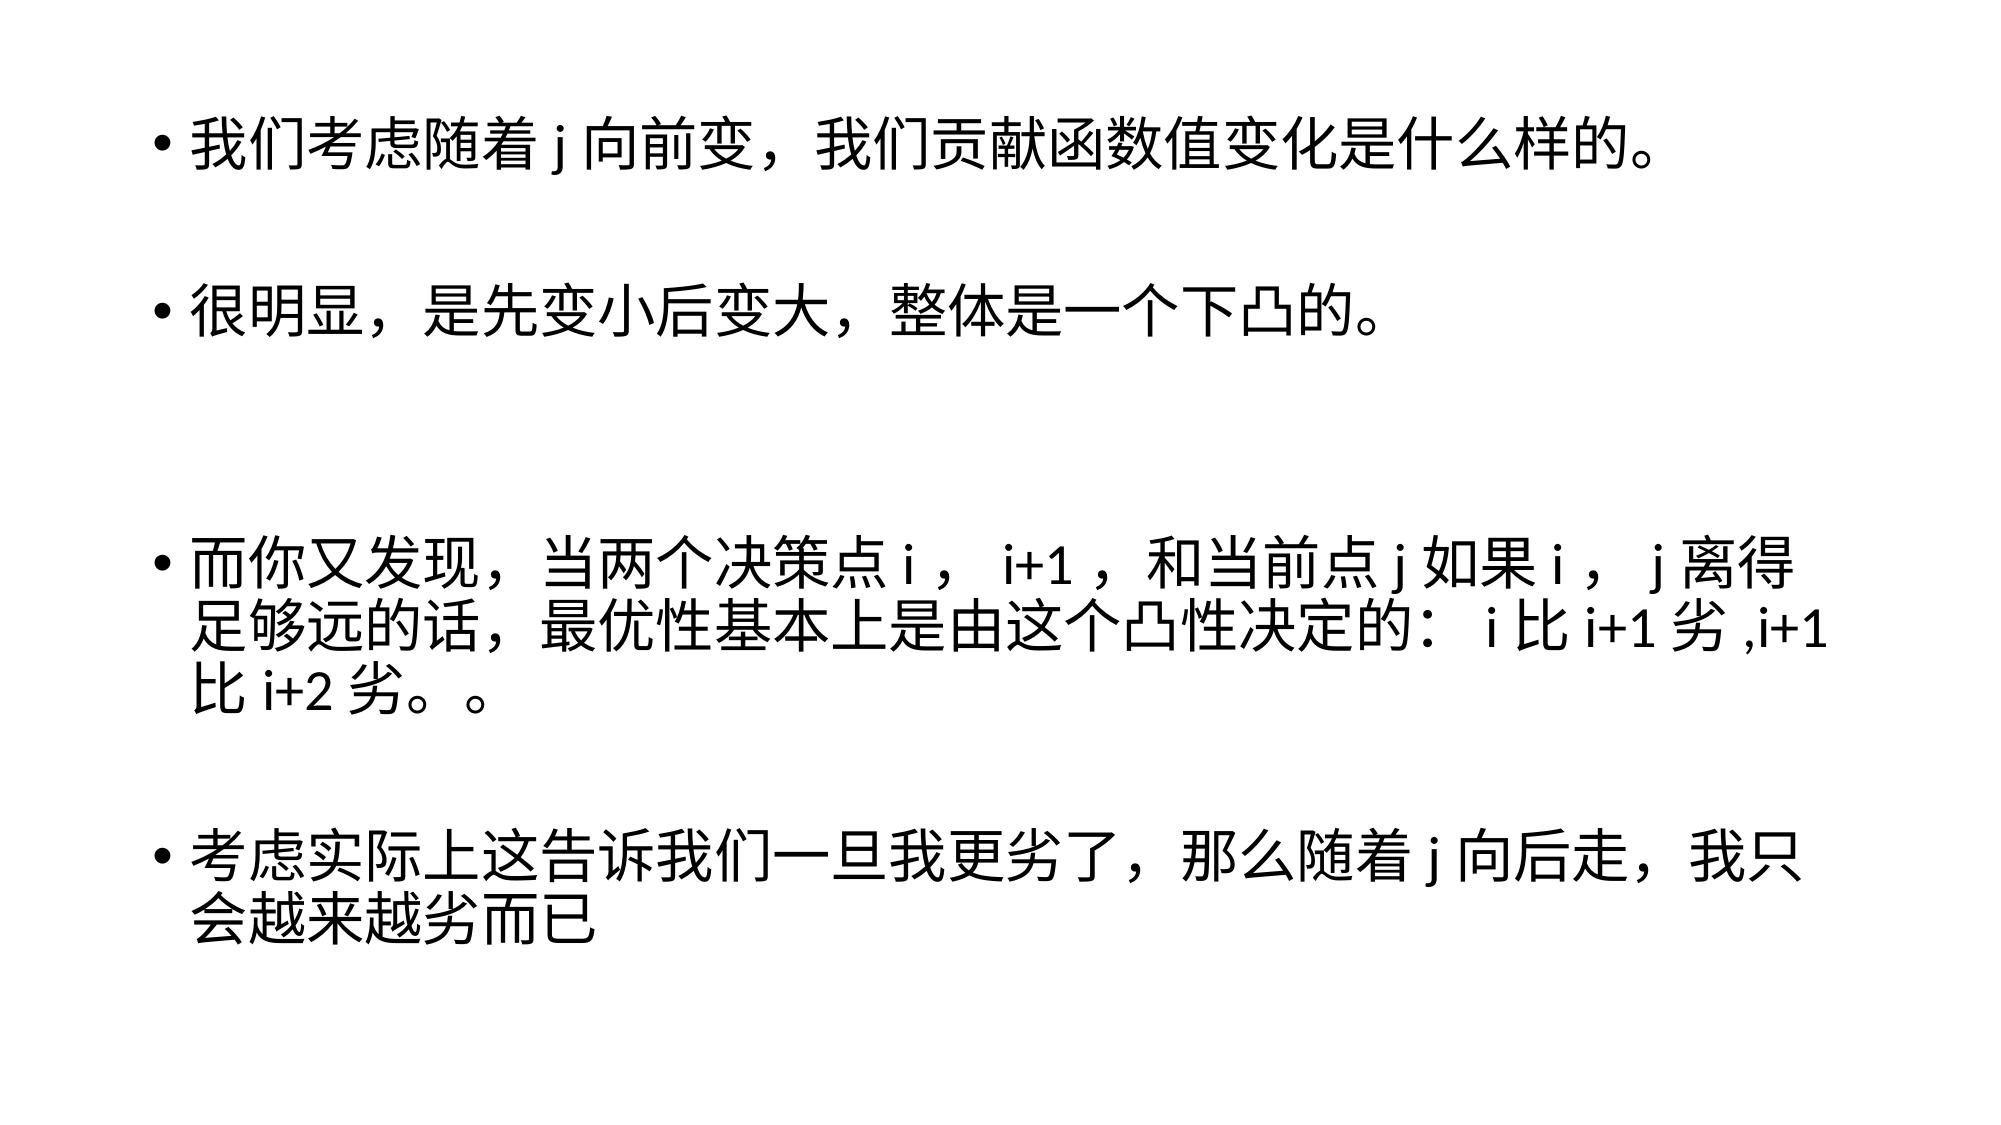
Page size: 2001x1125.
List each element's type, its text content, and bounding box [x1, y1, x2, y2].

list 我们考虑随着j向前变，我们贡献函数值变化是什么样的。 很明显，是先变小后变大，整体是一个下凸的。 而你又发现，当两个决策点i，i+1，和当前点j如果i，j离得足够远的话，最优性基本上是由这个凸性决定的：i比i+1劣,i+1比i+2劣。。 考虑实际上这告诉我们一旦我更劣了，那么随着j向后走，我只会越来越劣而已 [137, 107, 1863, 1014]
